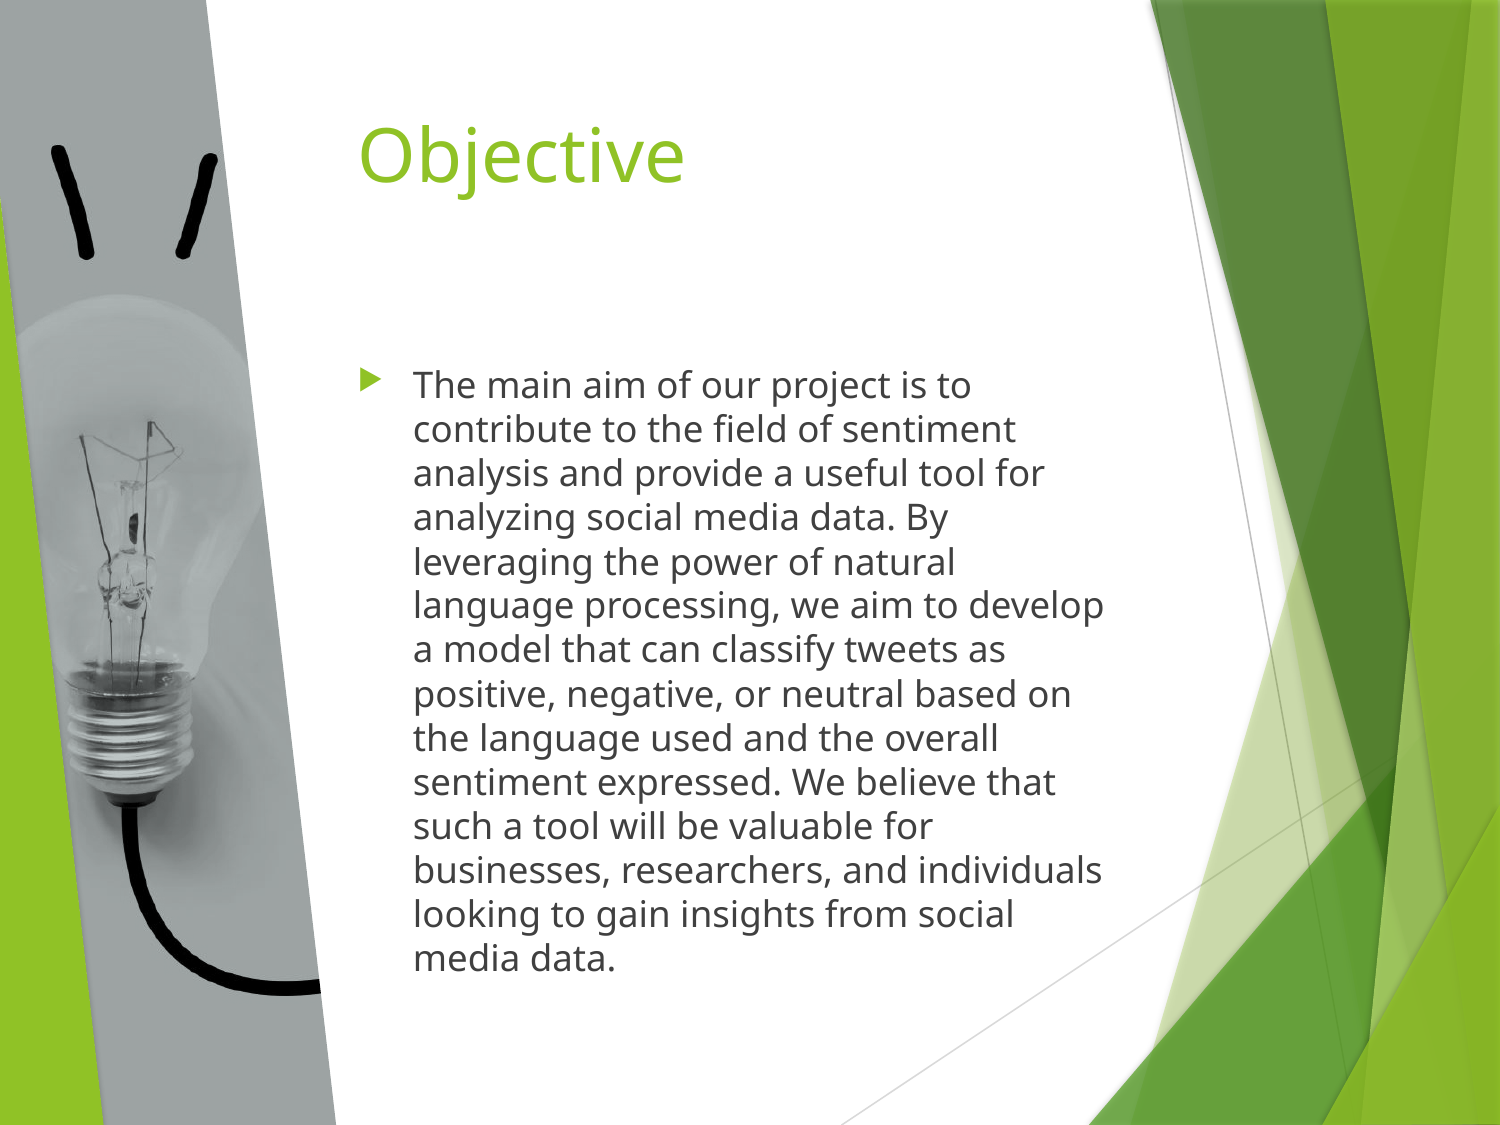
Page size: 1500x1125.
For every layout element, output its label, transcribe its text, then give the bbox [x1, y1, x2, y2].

title Objective [342, 99, 1141, 317]
list The main aim of our project is to contribute to the field of sentiment analysis and provide a useful tool for analyzing social media data. By leveraging the power of natural language processing, we aim to develop a model that can classify tweets as positive, negative, or neutral based on the language used and the overall sentiment expressed. We believe that such a tool will be valuable for businesses, researchers, and individuals looking to gain insights from social media data. [342, 354, 1141, 992]
picture [0, 0, 337, 1125]
